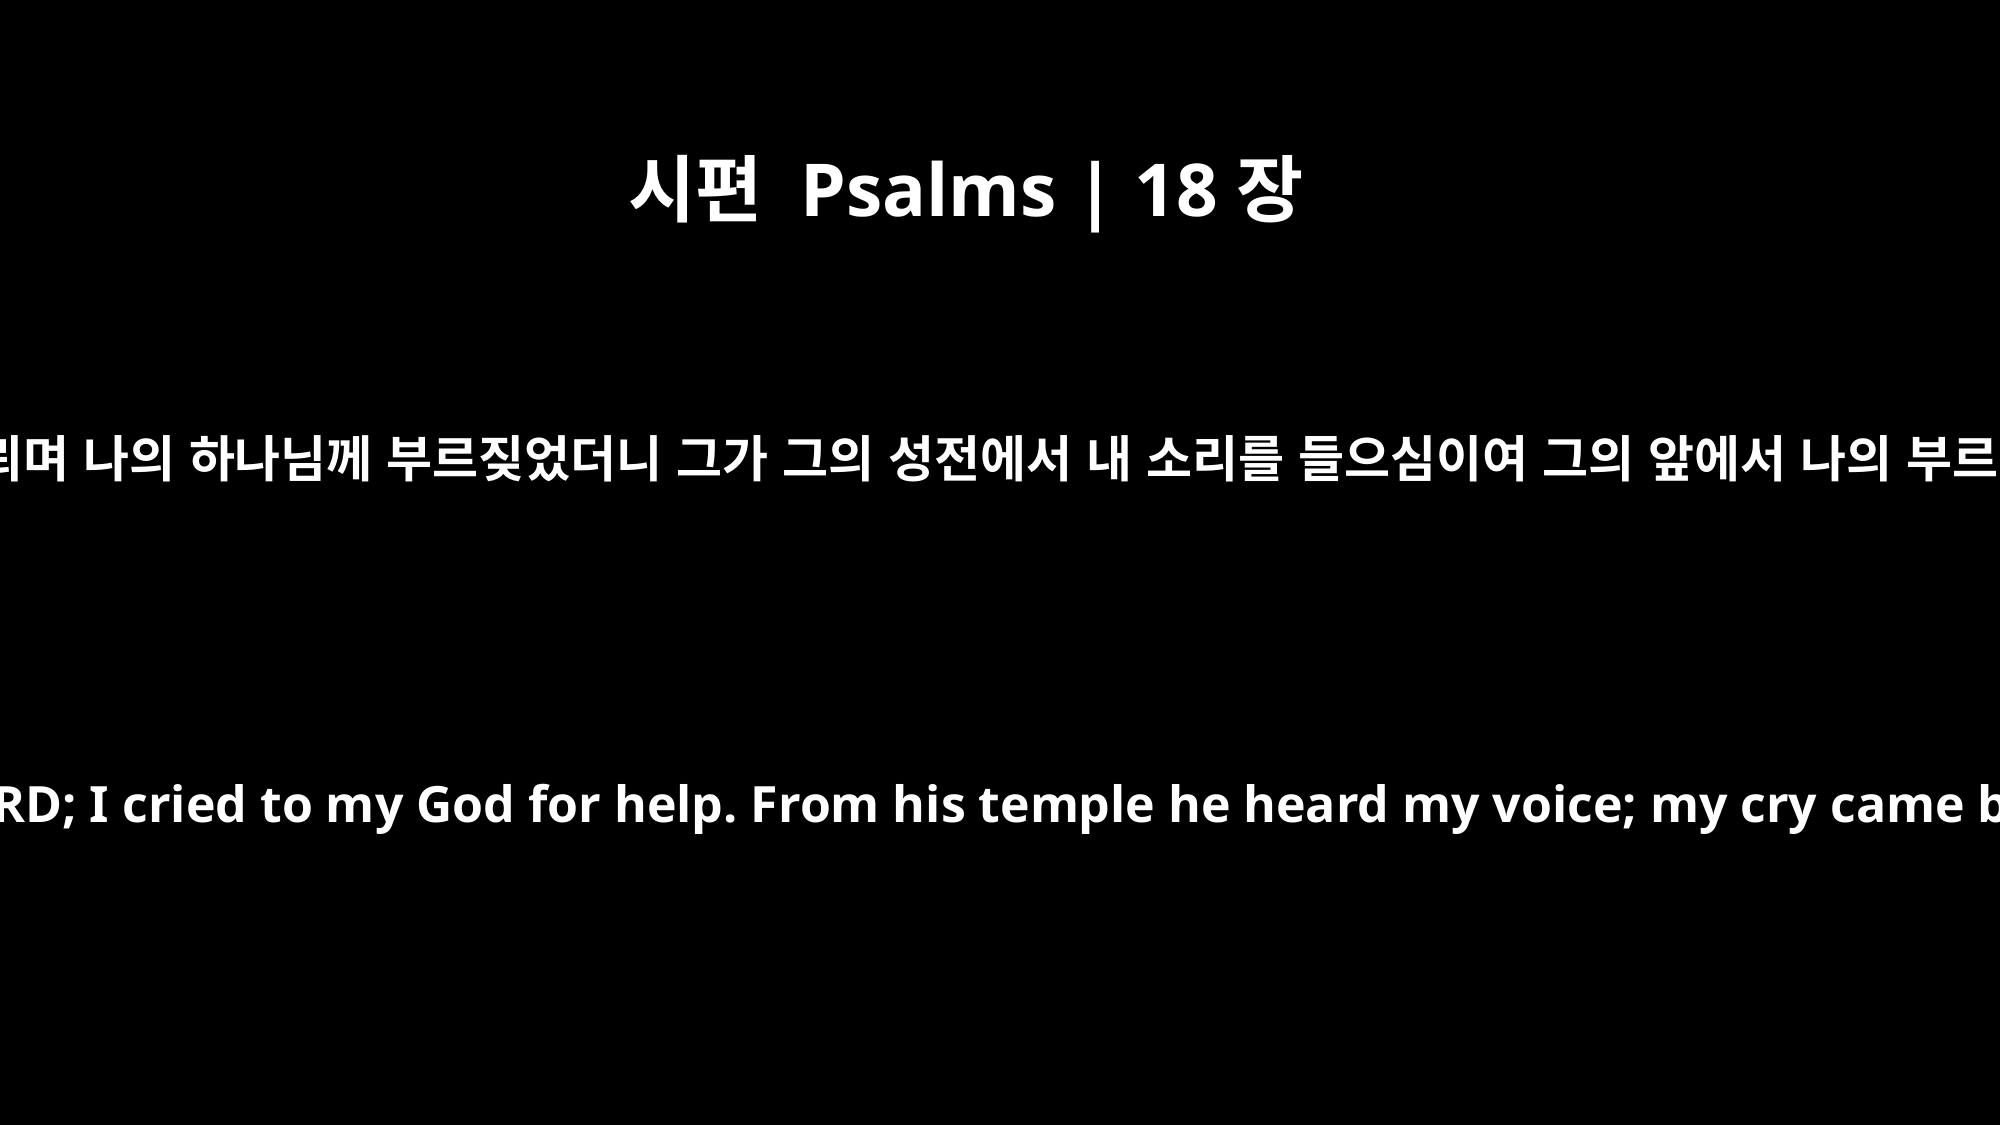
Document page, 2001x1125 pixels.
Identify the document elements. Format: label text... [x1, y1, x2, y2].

text_box In my distress I called to the LORD; I cried to my God for help. From his temple he heard my voice; my cry came before him, into his ears. [0, 764, 2000, 840]
text_box 시편 Psalms | 18장 [613, 136, 1319, 239]
text_box 6 내가 환난 중에서 여호와께 아뢰며 나의 하나님께 부르짖었더니 그가 그의 성전에서 내 소리를 들으심이여 그의 앞에서 나의 부르짖음이 그의 귀에 들렸도다 [0, 359, 2000, 495]
